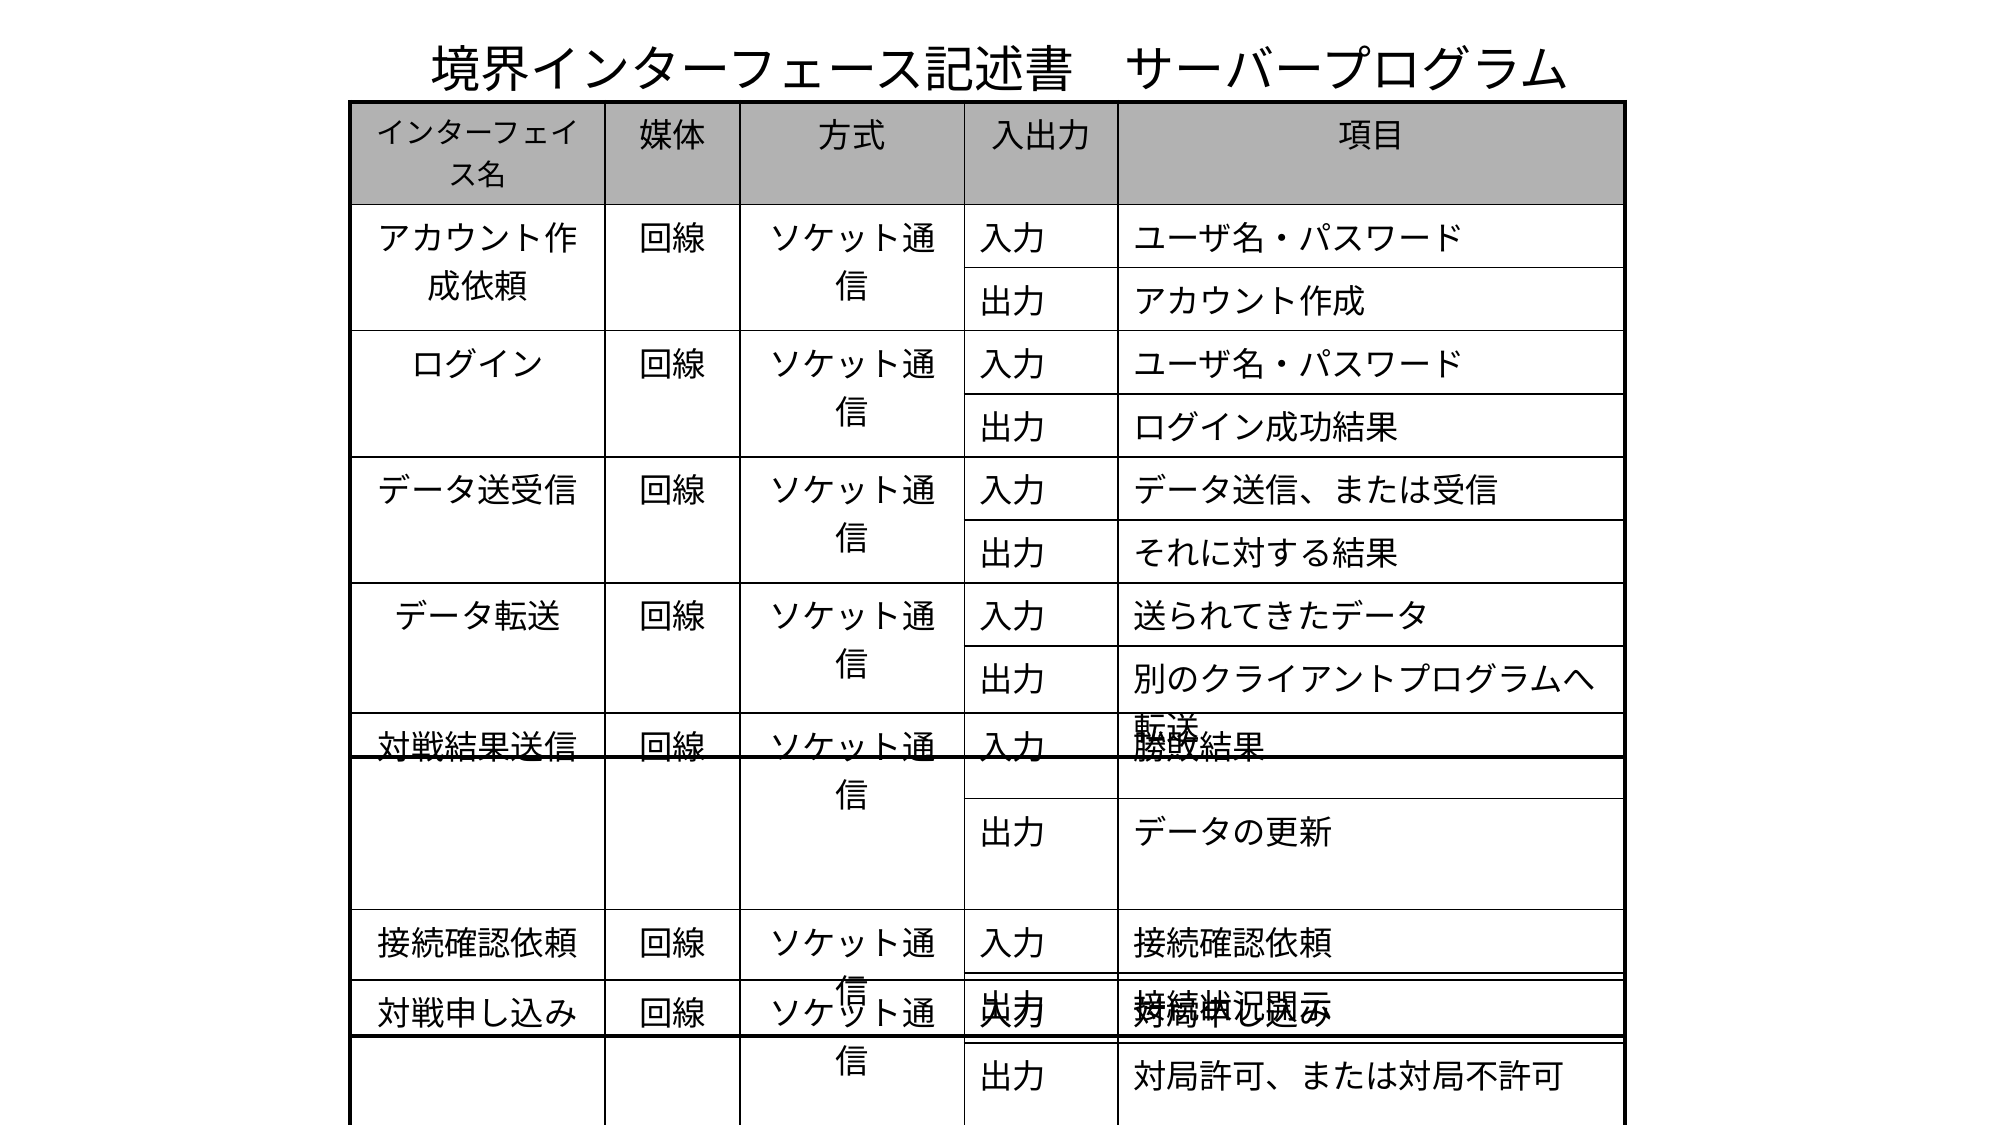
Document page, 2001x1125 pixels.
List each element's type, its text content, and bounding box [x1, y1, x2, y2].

table_cell ソケット通信 [741, 584, 964, 712]
table_cell ユーザ名・パスワード [1119, 205, 1623, 267]
table_cell 入力 [965, 331, 1117, 393]
table_header インターフェイス名 [352, 104, 604, 204]
table_header 入出力 [965, 104, 1117, 204]
table_cell 対局許可、または対局不許可 [1119, 1044, 1623, 1125]
table_cell ソケット通信 [741, 205, 964, 330]
table_header 入力 [965, 714, 1117, 798]
table_cell 入力 [965, 458, 1117, 519]
table_cell 出力 [965, 521, 1117, 582]
table_cell 出力 [965, 268, 1117, 330]
table_cell ログイン [352, 331, 604, 456]
table_header 対局申し込み [1119, 981, 1623, 1042]
table_cell ソケット通信 [741, 910, 964, 979]
table_cell 出力 [965, 647, 1117, 712]
table_cell 出力 [965, 974, 1117, 979]
table_cell データ送受信 [352, 458, 604, 582]
table_cell データ転送 [352, 584, 604, 712]
table_cell 回線 [606, 584, 739, 712]
table_cell 回線 [606, 331, 739, 456]
table_cell データ送信、または受信 [1119, 458, 1623, 519]
table_cell ソケット通信 [741, 458, 964, 582]
table_cell 出力 [965, 1044, 1117, 1125]
table_header 回線 [606, 714, 739, 909]
table_cell 送られてきたデータ [1119, 584, 1623, 645]
table_cell ユーザ名・パスワード [1119, 331, 1623, 393]
table_cell 出力 [965, 395, 1117, 456]
table_cell アカウント作成依頼 [352, 205, 604, 330]
table_cell アカウント作成 [1119, 268, 1623, 330]
table_cell ソケット通信 [741, 331, 964, 456]
table_header ソケット通信 [741, 714, 964, 909]
table_header 対戦結果送信 [352, 714, 604, 909]
table_header ソケット通信 [741, 981, 964, 1125]
table_header 対戦申し込み [352, 981, 604, 1125]
table_cell それに対する結果 [1119, 521, 1623, 582]
table_header 勝敗結果 [1119, 714, 1623, 798]
table_cell 入力 [965, 205, 1117, 267]
title 境界インターフェース記述書 サーバープログラム [362, 31, 1638, 104]
table_cell 入力 [965, 584, 1117, 645]
table_cell ログイン成功結果 [1119, 395, 1623, 456]
table_header 項目 [1119, 104, 1623, 204]
table_cell 回線 [606, 910, 739, 979]
table_cell 接続状況開示 [1119, 974, 1623, 979]
table_header 入力 [965, 981, 1117, 1042]
table_cell 接続確認依頼 [352, 910, 604, 979]
table_cell 出力 [965, 799, 1117, 909]
table_header 方式 [741, 104, 964, 204]
table_cell 入力 [965, 910, 1117, 972]
table_cell 回線 [606, 458, 739, 582]
table_cell 接続確認依頼 [1119, 910, 1623, 972]
table_header 回線 [606, 981, 739, 1125]
table_cell 別のクライアントプログラムへ転送 [1119, 647, 1623, 712]
table_cell 回線 [606, 205, 739, 330]
table_header 媒体 [606, 104, 739, 204]
table_cell データの更新 [1119, 799, 1623, 909]
